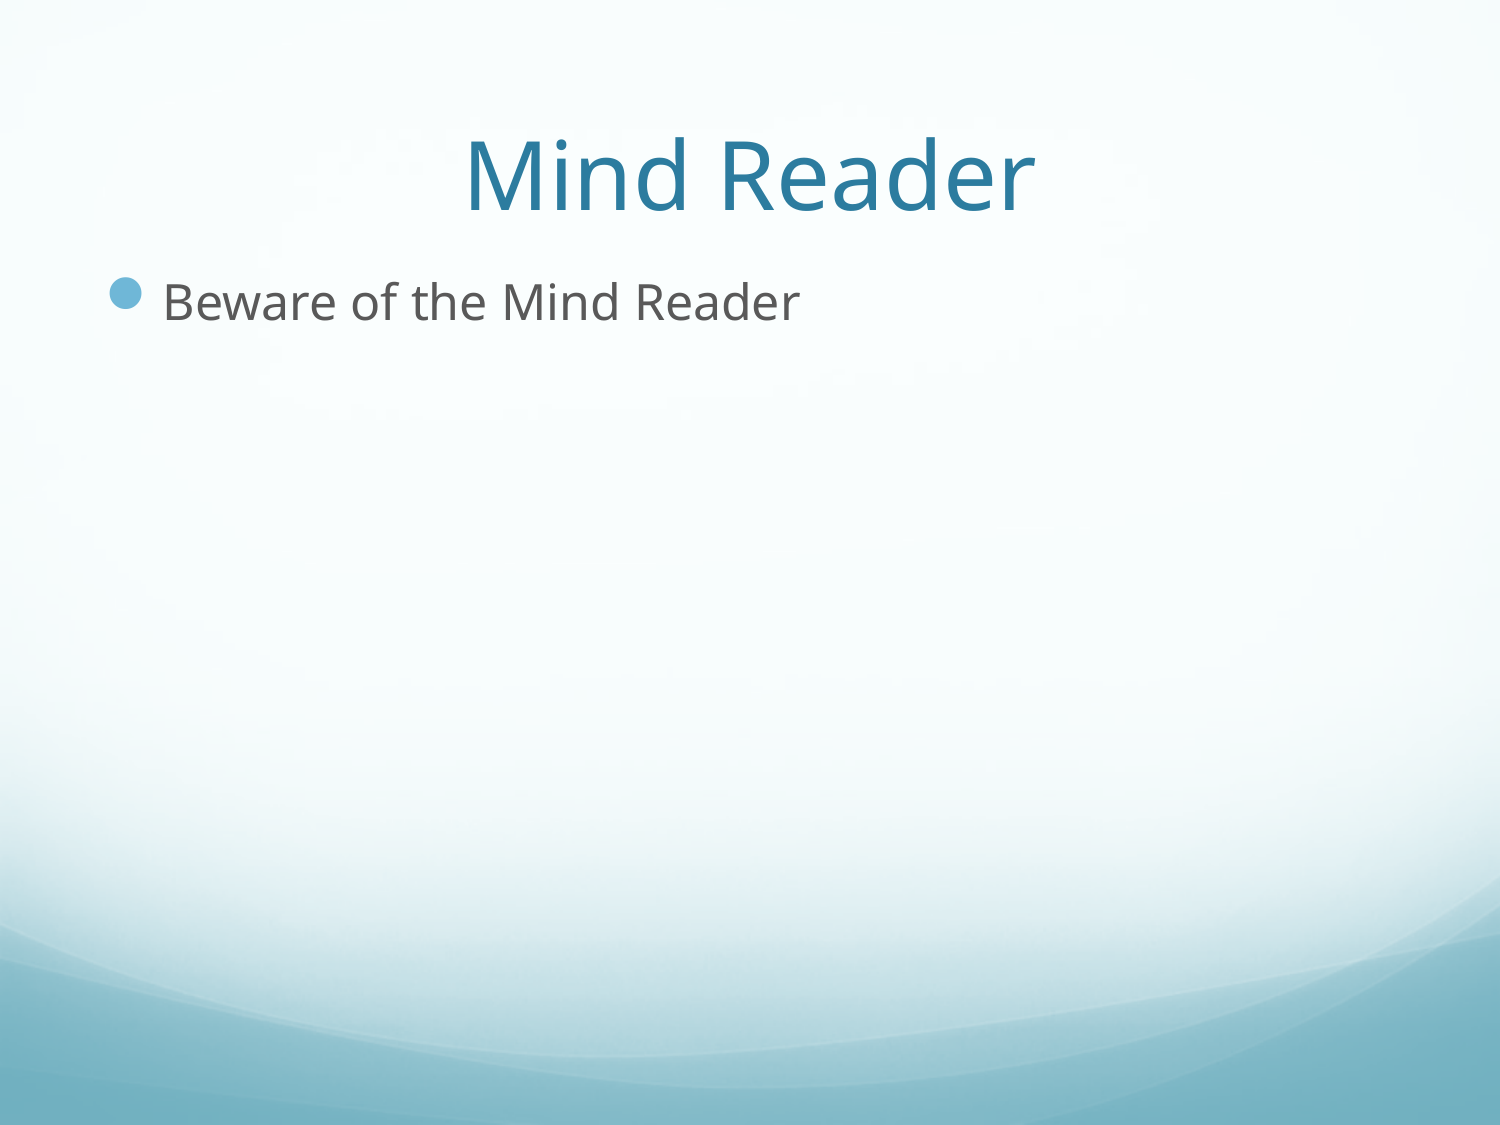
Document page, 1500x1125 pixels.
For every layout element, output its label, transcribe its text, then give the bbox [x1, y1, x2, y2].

title Mind Reader [90, 17, 1410, 237]
list Beware of the Mind Reader [90, 262, 1410, 975]
